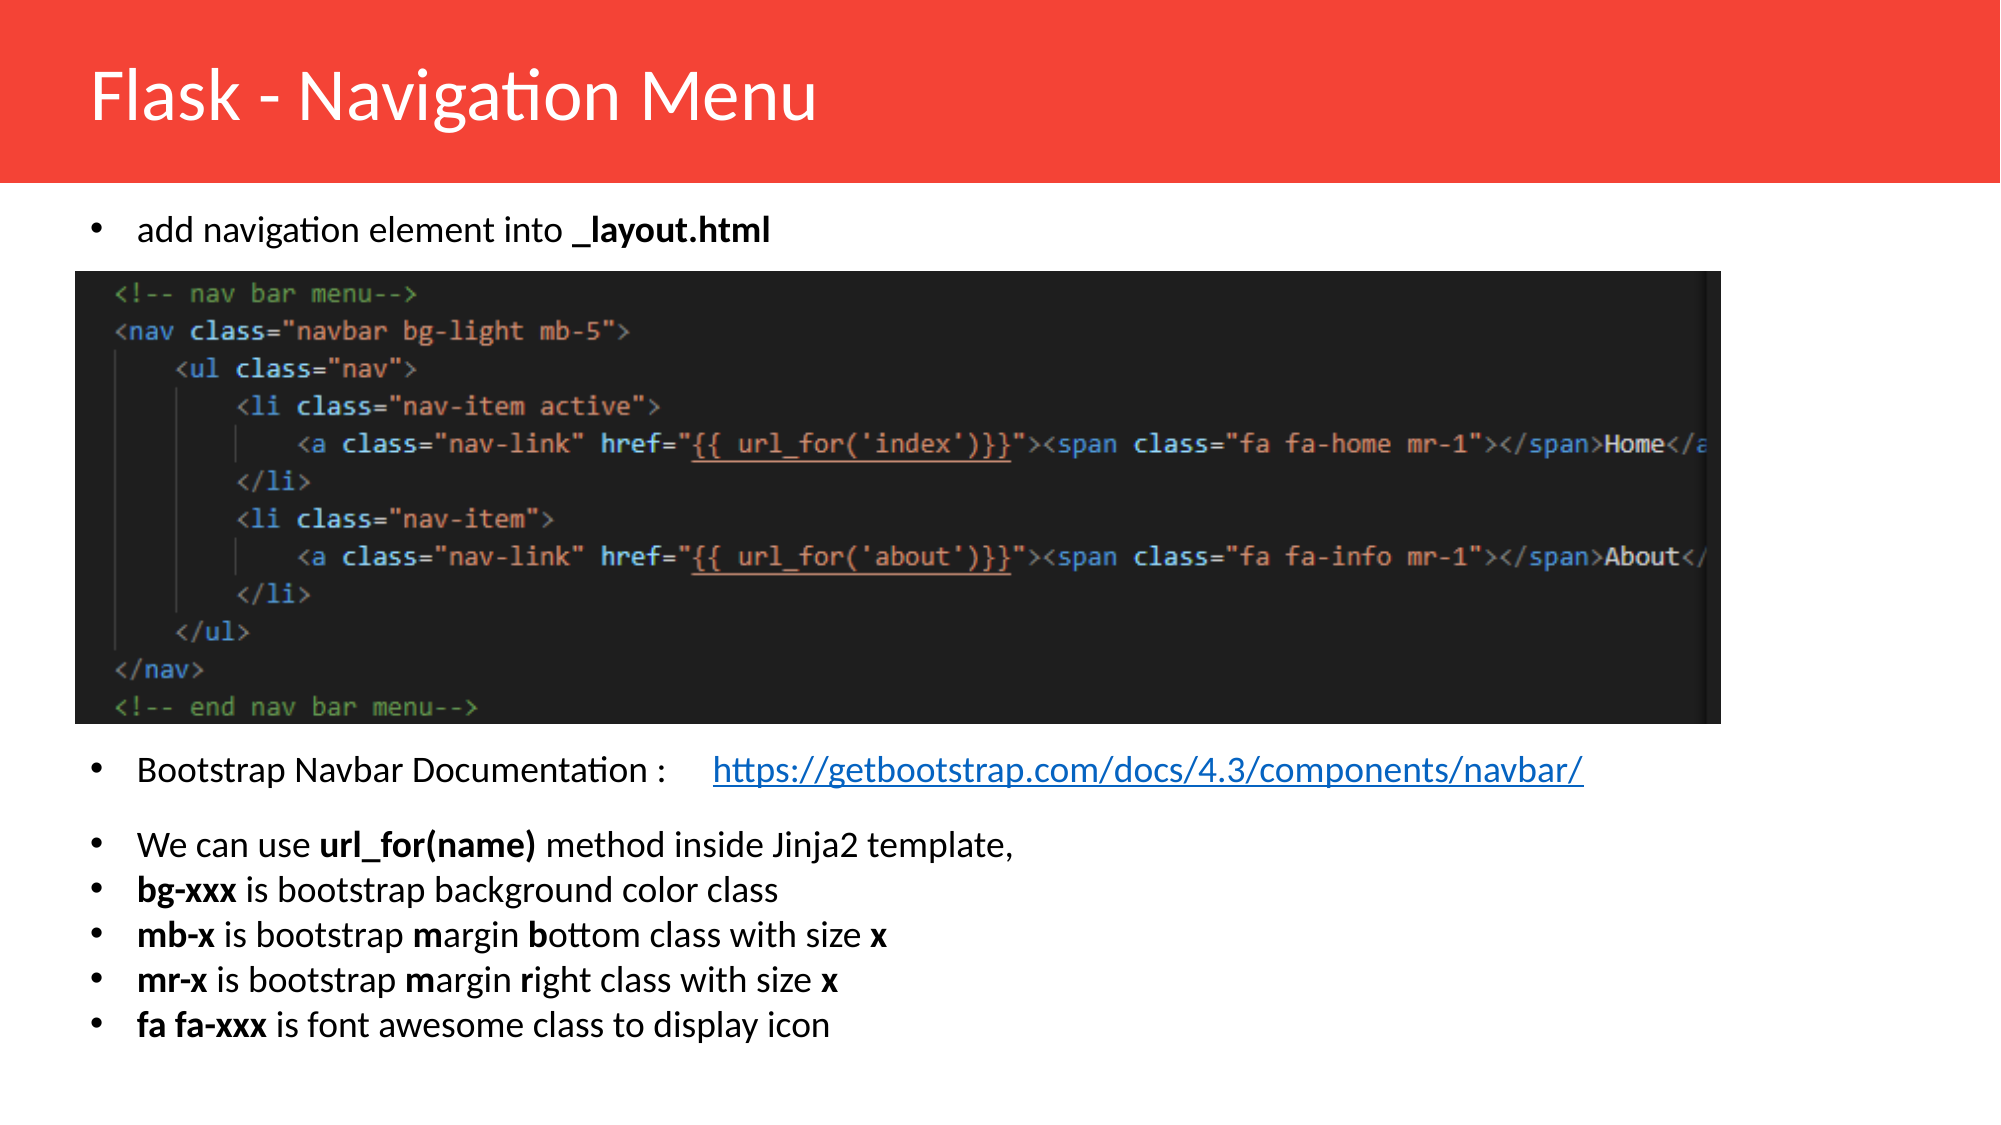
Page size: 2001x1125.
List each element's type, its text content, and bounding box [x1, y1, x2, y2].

text_box We can use url_for(name) method inside Jinja2 template, bg-xxx is bootstrap background color class mb-x is bootstrap margin bottom class with size x mr-x is bootstrap margin right class with size x fa fa-xxx is font awesome class to display icon [75, 812, 1637, 1098]
text_box https://getbootstrap.com/docs/4.3/components/navbar/ [1005, 737, 1751, 798]
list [75, 271, 1721, 724]
text_box Bootstrap Navbar Documentation : [75, 737, 1005, 798]
text_box add navigation element into _layout.html [75, 197, 1005, 258]
text_box Flask - Navigation Menu [75, 37, 835, 143]
text_box [0, 0, 2000, 184]
